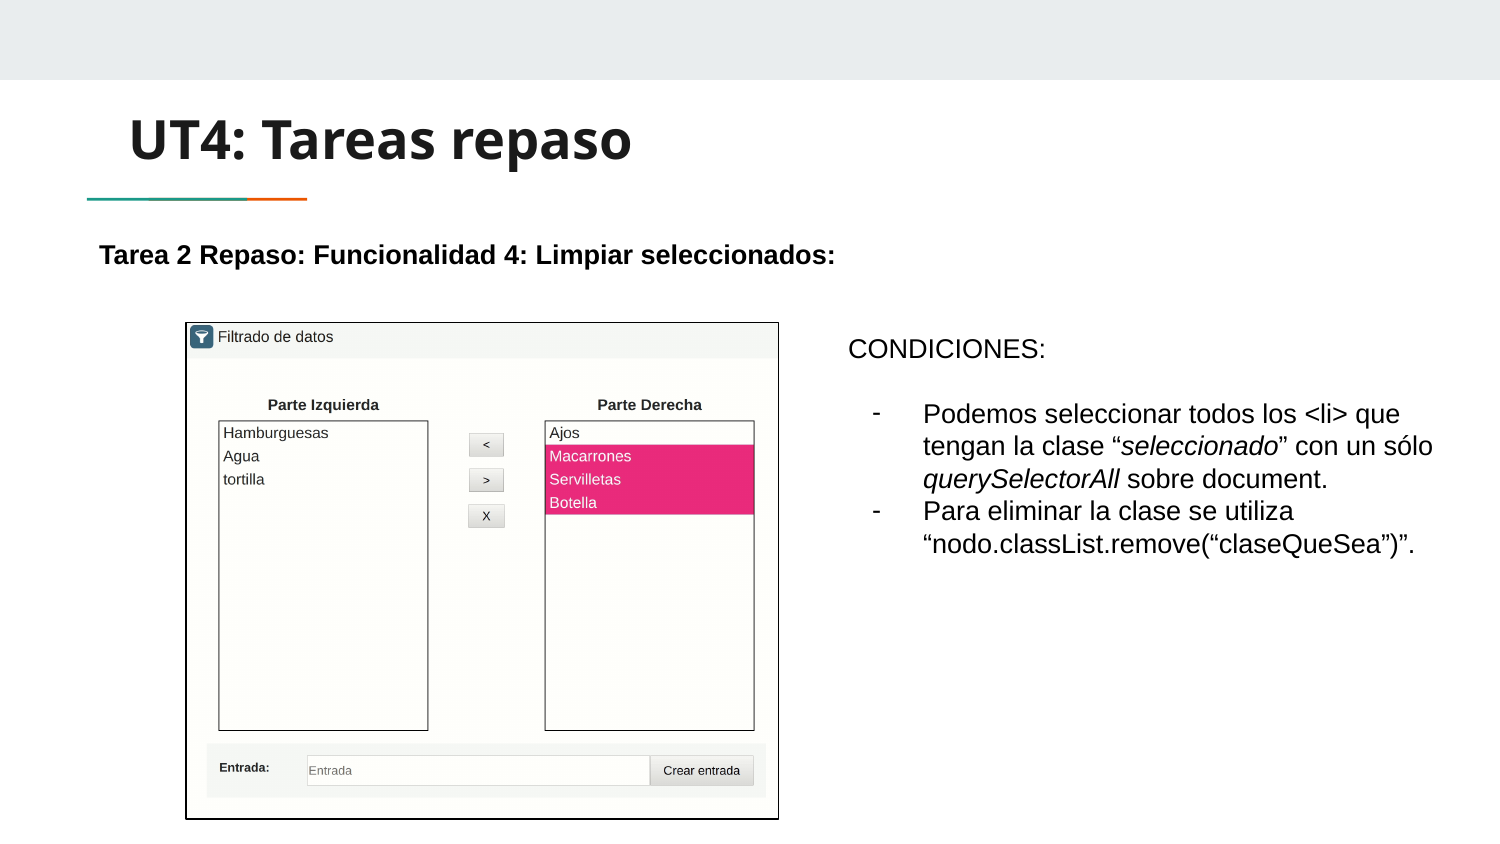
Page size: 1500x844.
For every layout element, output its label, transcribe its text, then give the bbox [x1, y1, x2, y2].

text_box Tarea 2 Repaso: Funcionalidad 4: Limpiar seleccionados: [84, 222, 1421, 793]
text_box CONDICIONES: Podemos seleccionar todos los <li> que tengan la clase “seleccionado” con un sólo querySelectorAll sobre document. Para eliminar la clase se utiliza “nodo.classList.remove(“claseQueSea”)”. [833, 316, 1481, 781]
title UT4: Tareas repaso [113, 90, 1375, 179]
picture [186, 323, 778, 819]
